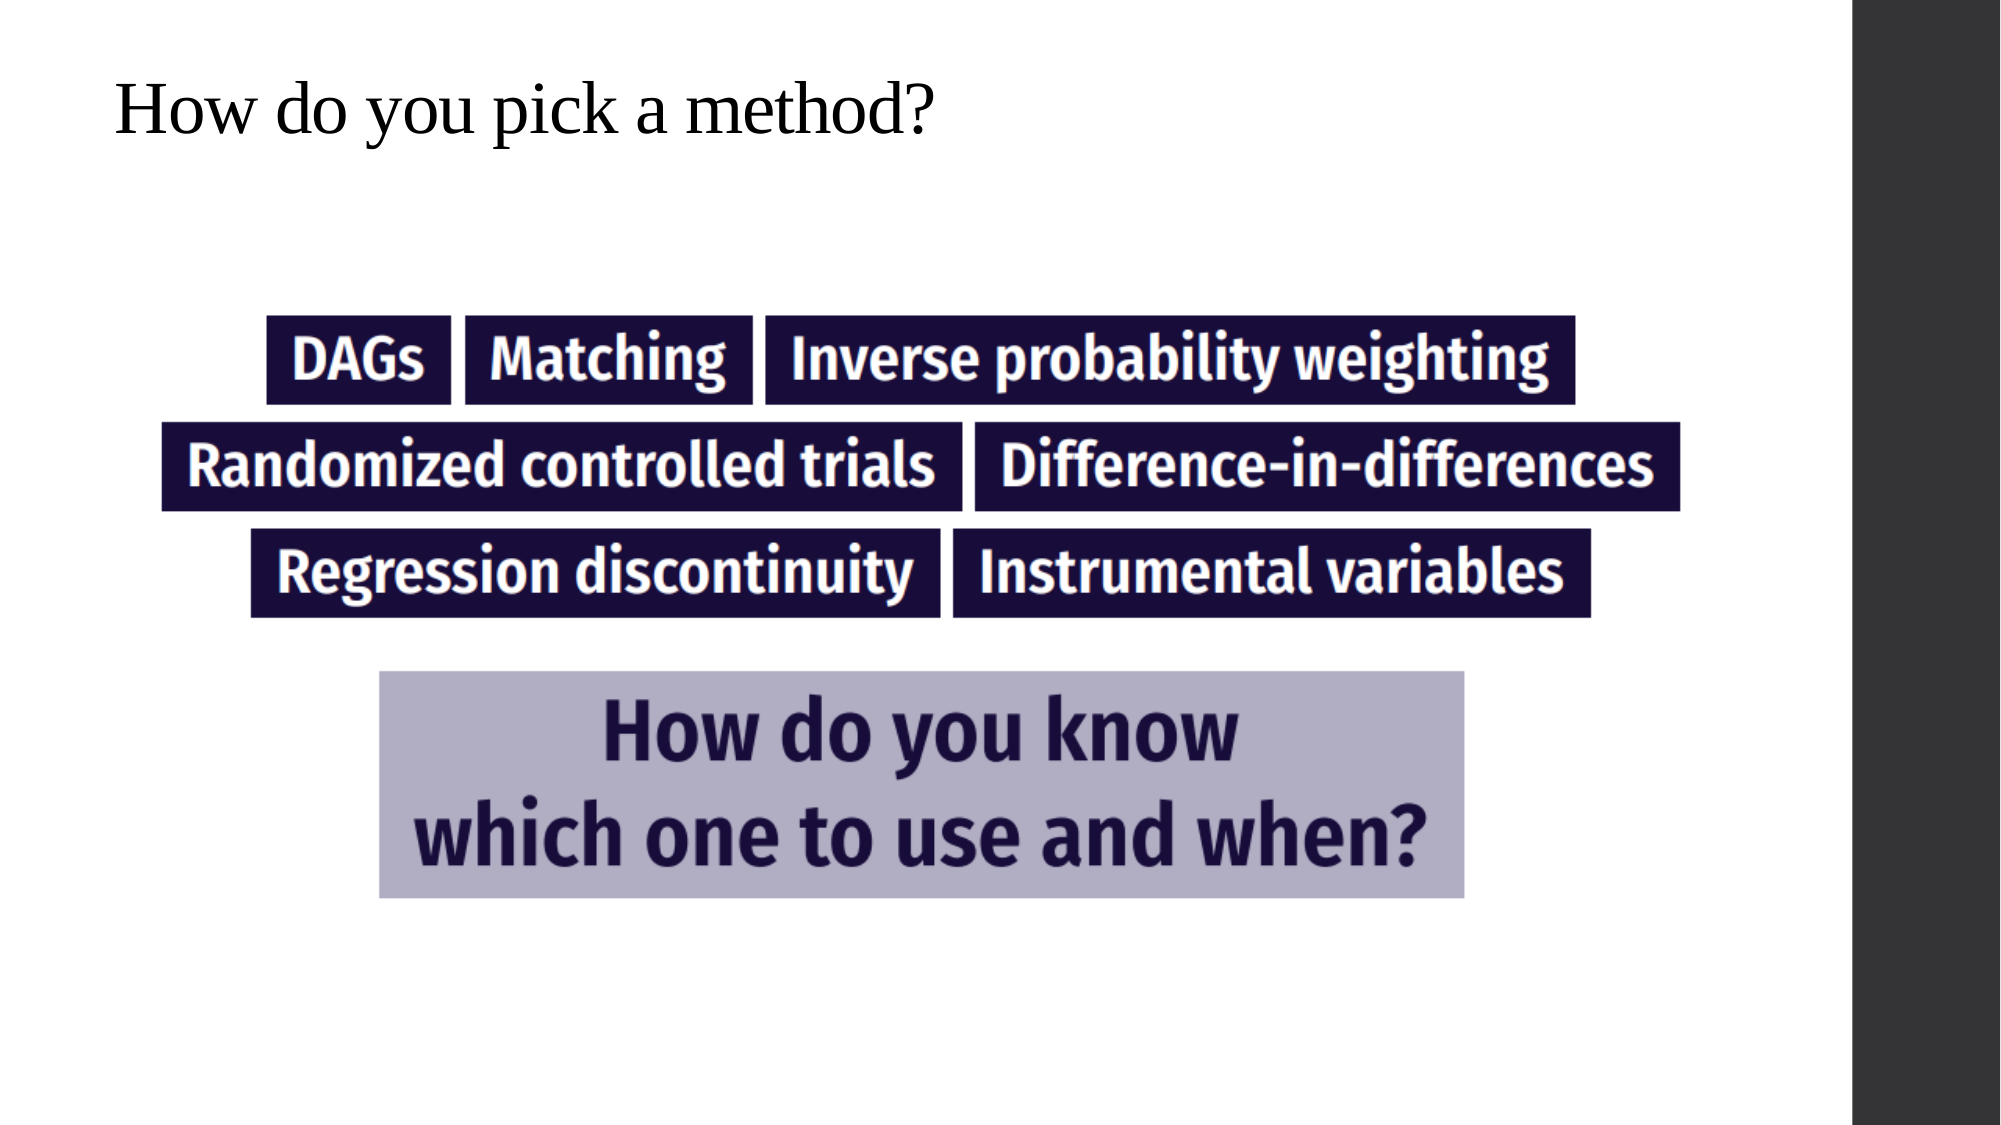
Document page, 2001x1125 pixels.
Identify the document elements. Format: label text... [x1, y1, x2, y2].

title How do you pick a method? [99, 55, 1813, 158]
picture [62, 312, 1779, 933]
